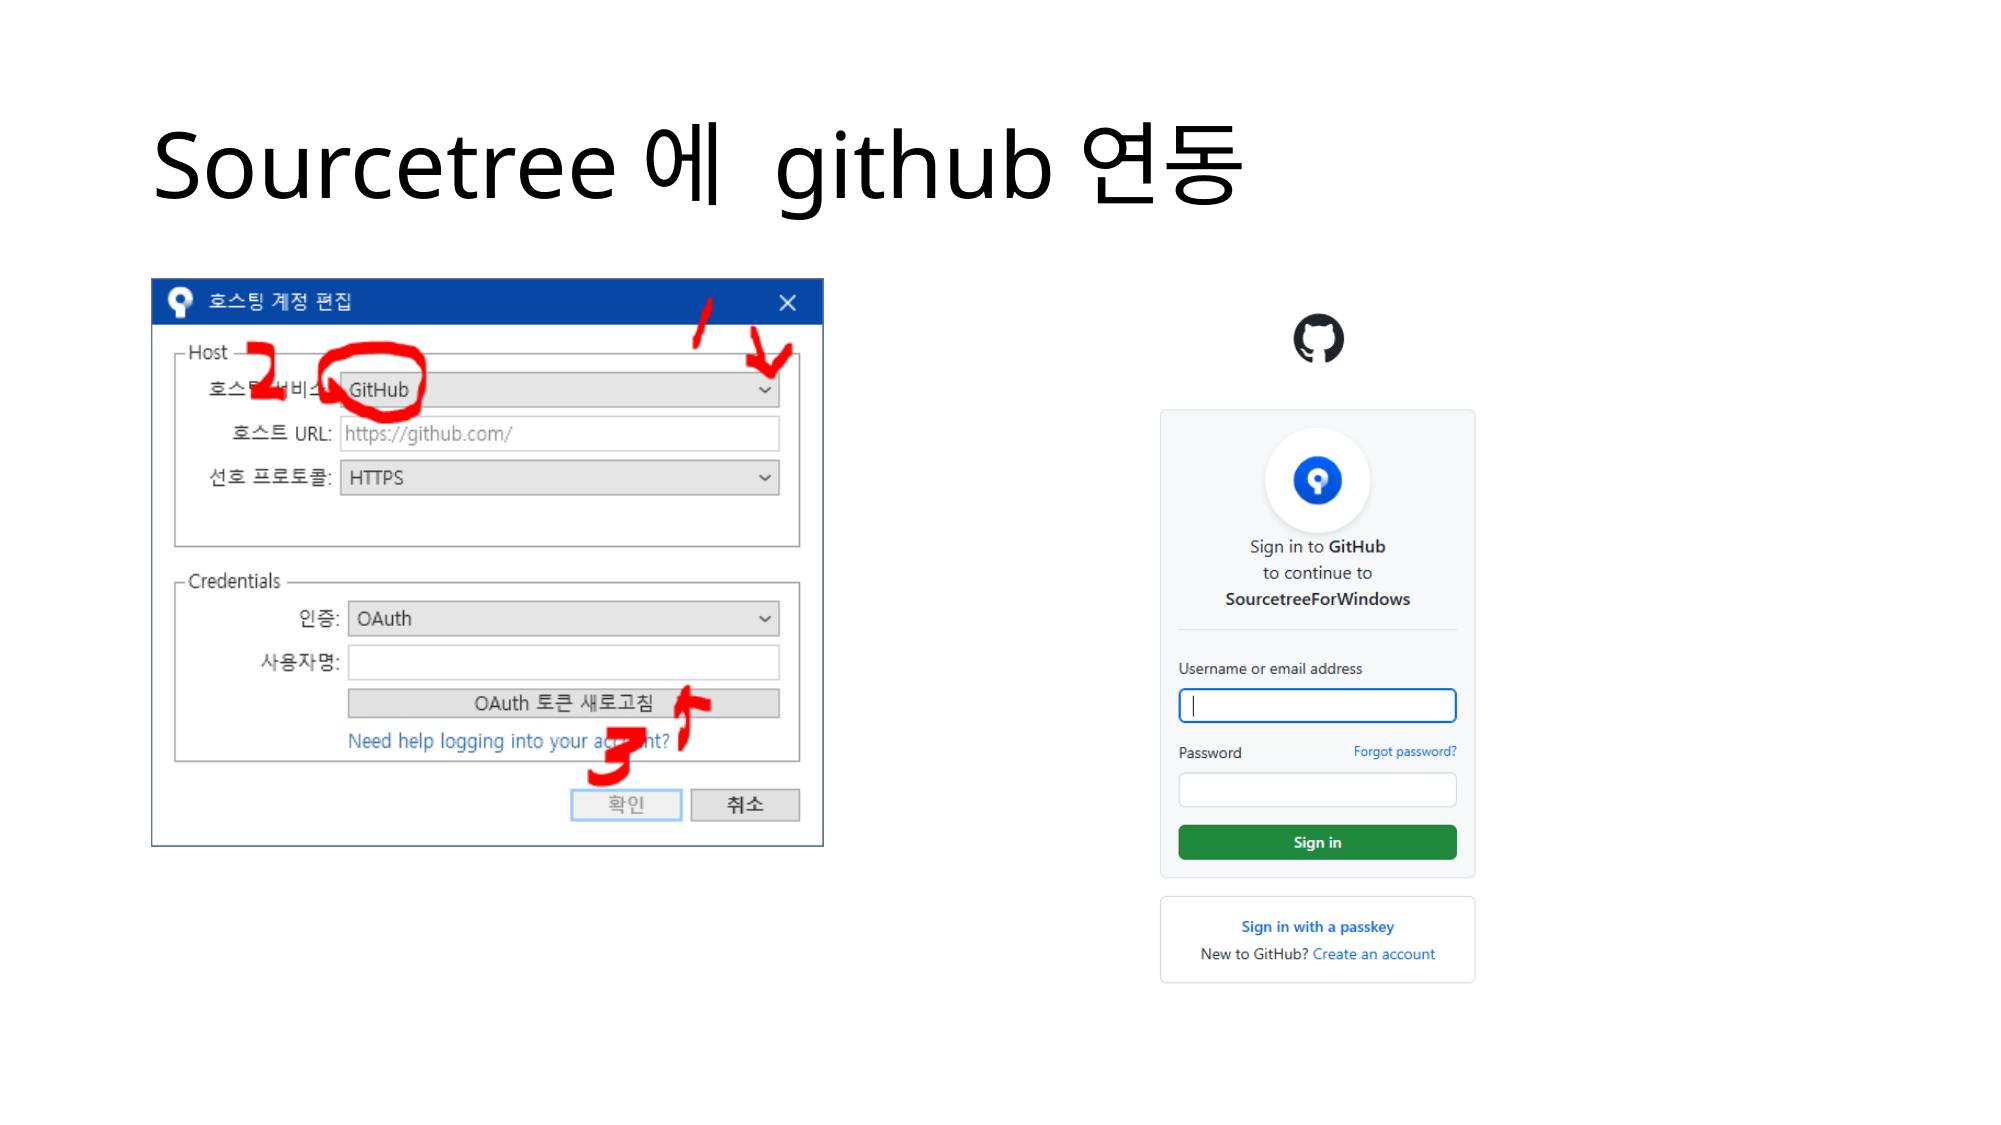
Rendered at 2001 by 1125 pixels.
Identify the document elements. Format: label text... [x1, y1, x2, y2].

title Sourcetree에 github연동 [137, 59, 1863, 278]
picture [151, 278, 824, 847]
picture [1091, 277, 1560, 1026]
